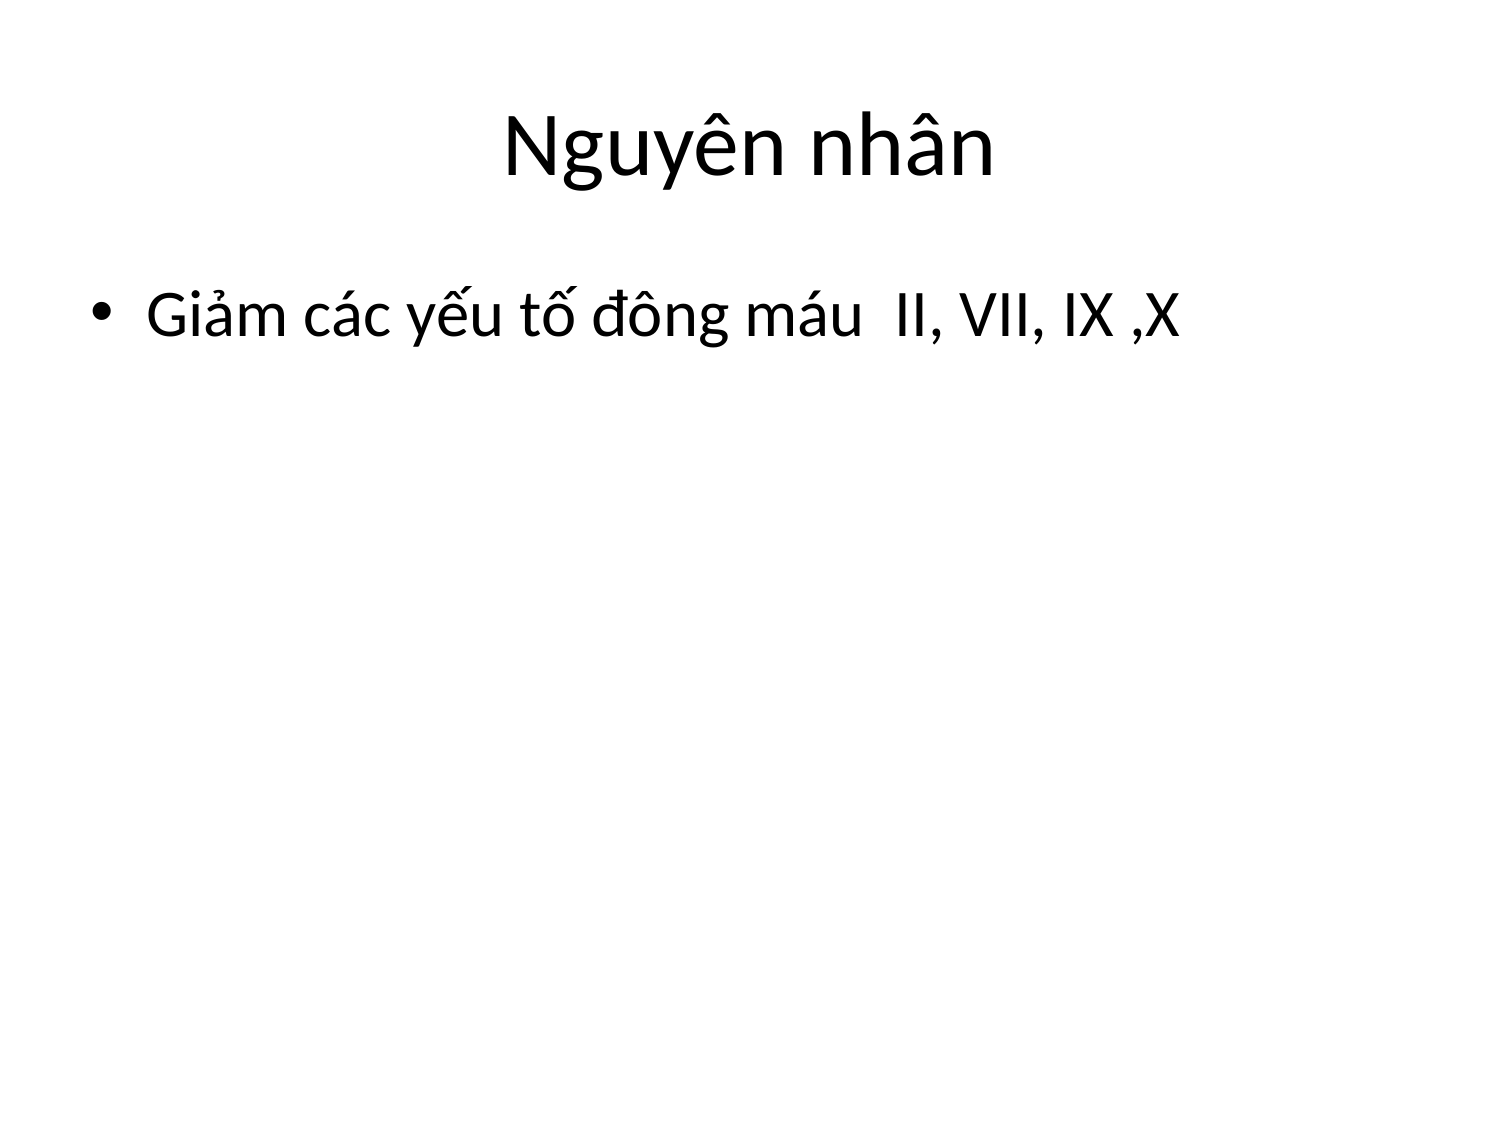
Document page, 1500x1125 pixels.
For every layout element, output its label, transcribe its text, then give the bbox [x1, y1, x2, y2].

title Nguyên nhân [75, 45, 1425, 233]
list Giảm các yếu tố đông máu II, VII, IX ,X [75, 262, 1425, 1005]
